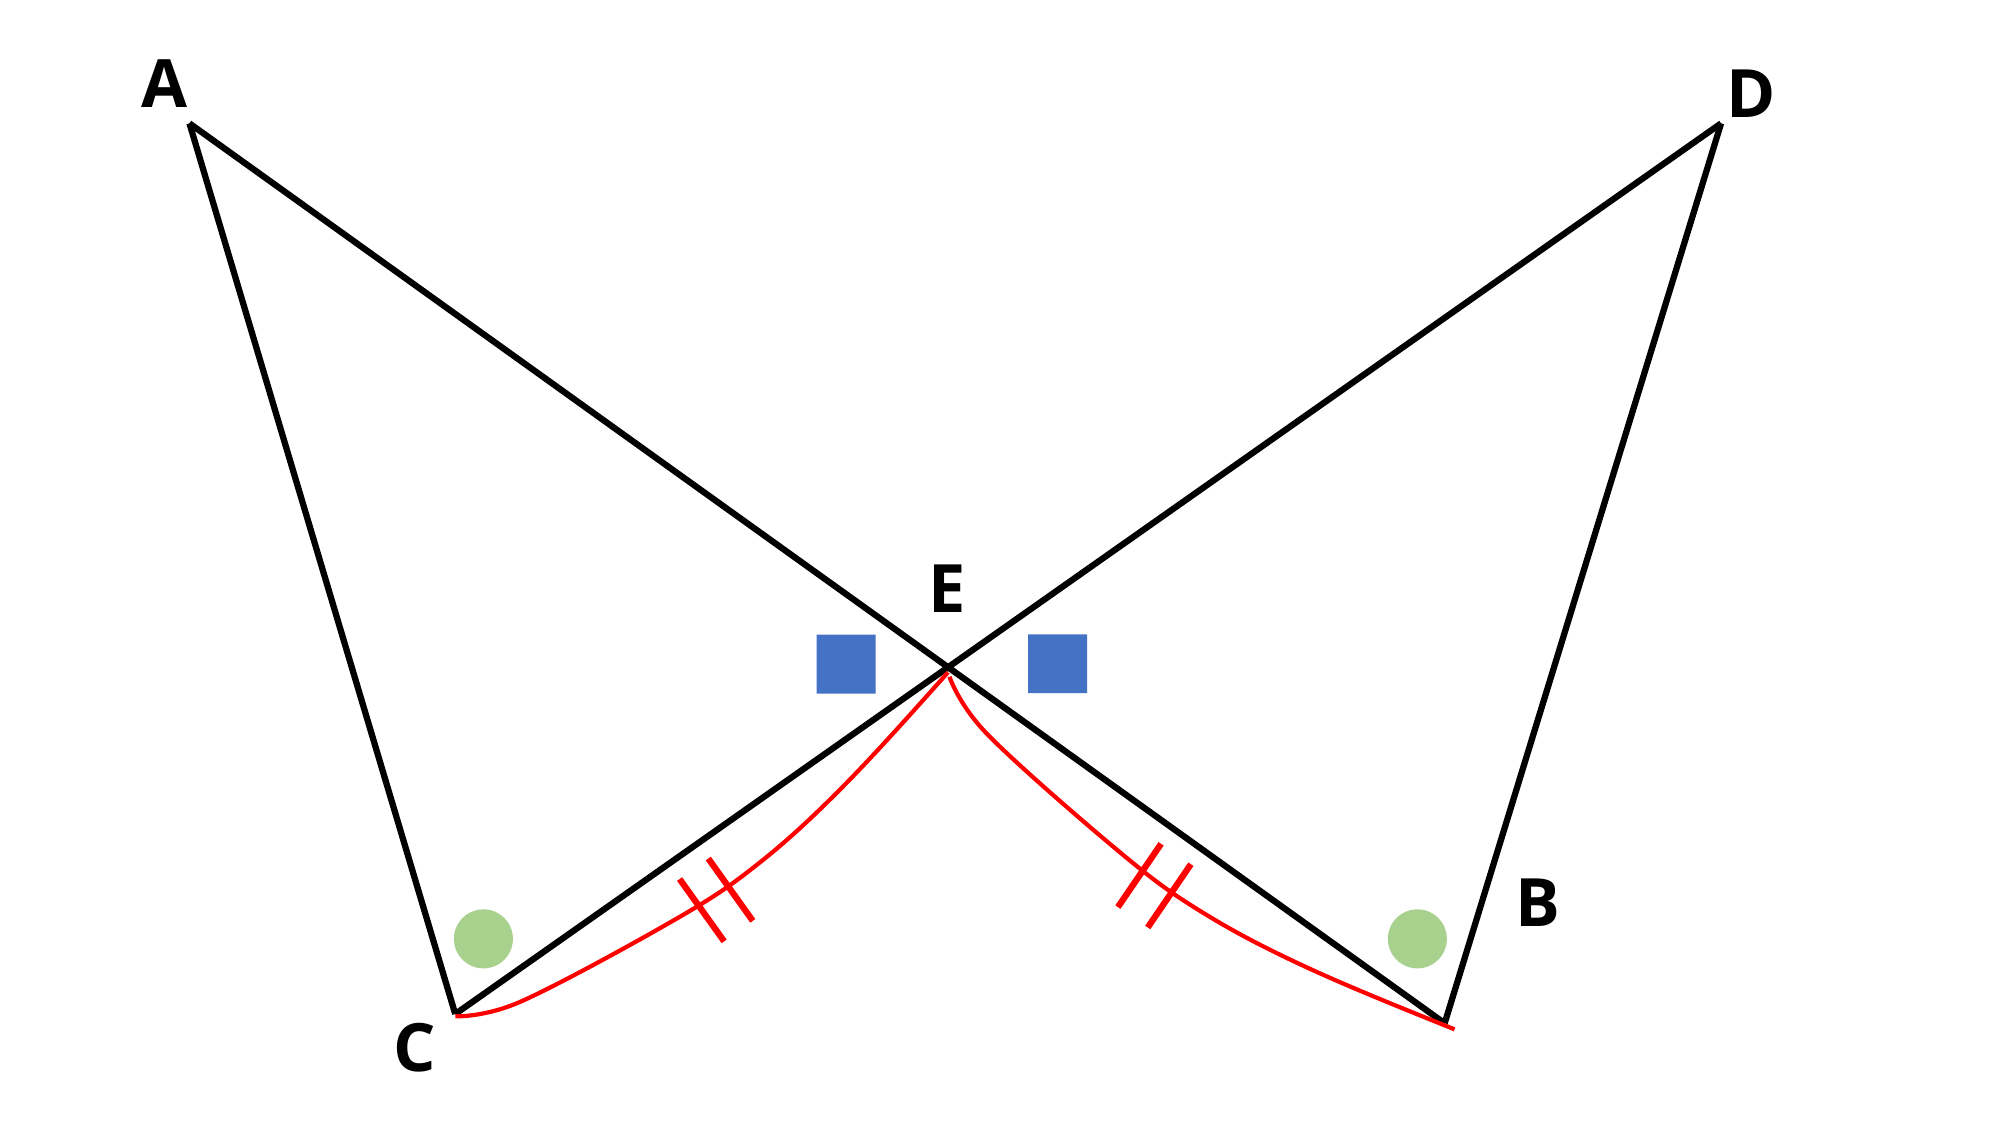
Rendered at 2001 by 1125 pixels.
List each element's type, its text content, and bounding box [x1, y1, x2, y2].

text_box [426, 832, 1028, 929]
text_box D [1711, 43, 1844, 139]
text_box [1444, 123, 1722, 1024]
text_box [189, 123, 1444, 1024]
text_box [869, 841, 1485, 938]
text_box A [127, 33, 231, 129]
text_box C [379, 1024, 468, 1093]
